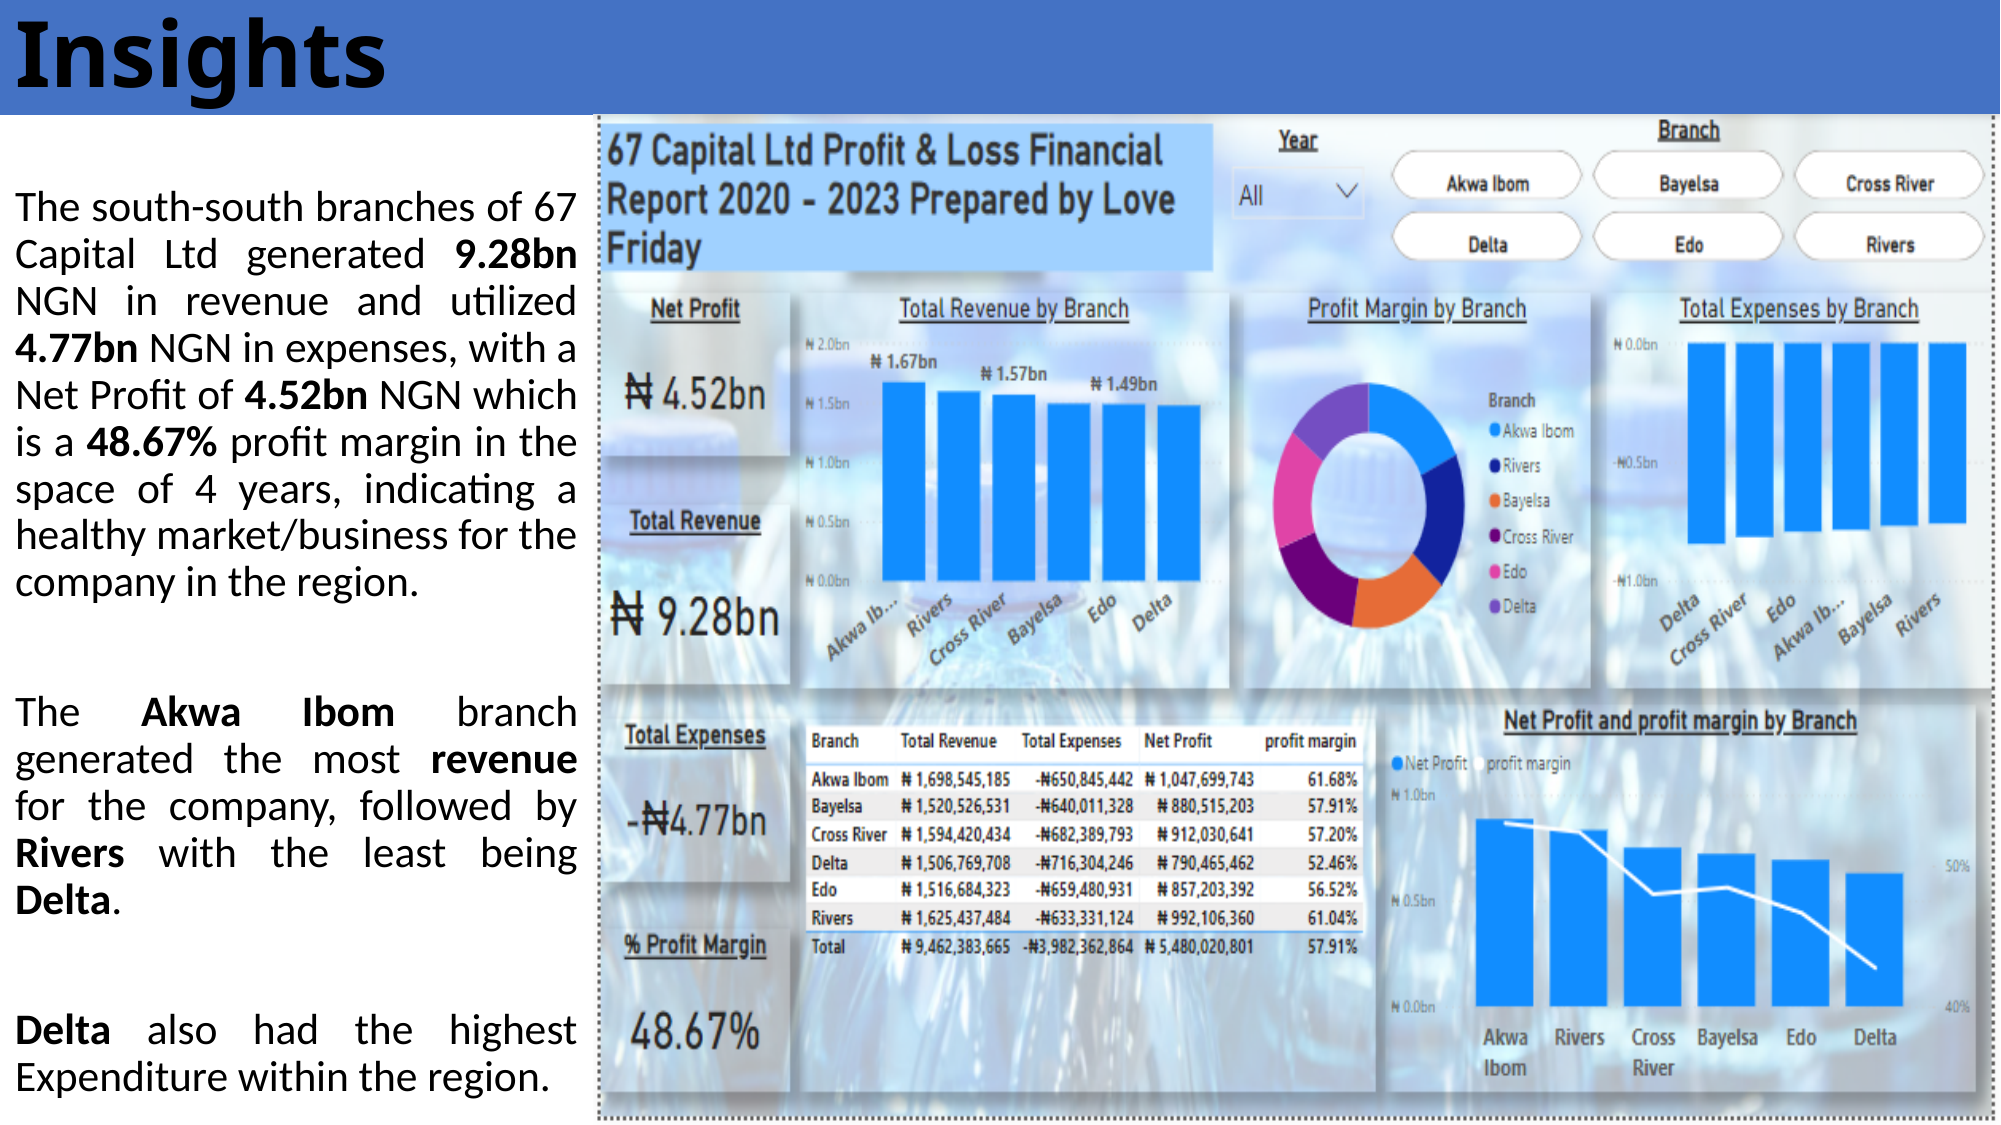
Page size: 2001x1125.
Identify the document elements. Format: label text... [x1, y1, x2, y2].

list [593, 114, 2000, 1125]
list The south-south branches of 67 Capital Ltd generated 9.28bn NGN in revenue and utilized 4.77bn NGN in expenses, with a Net Profit of 4.52bn NGN which is a 48.67% profit margin in the space of 4 years, indicating a healthy market/business for the company in the region. The Akwa Ibom branch generated the most revenue for the company, followed by Rivers with the least being Delta. Delta also had the highest Expenditure within the region. [0, 114, 593, 1125]
title Insights [0, 0, 2000, 114]
